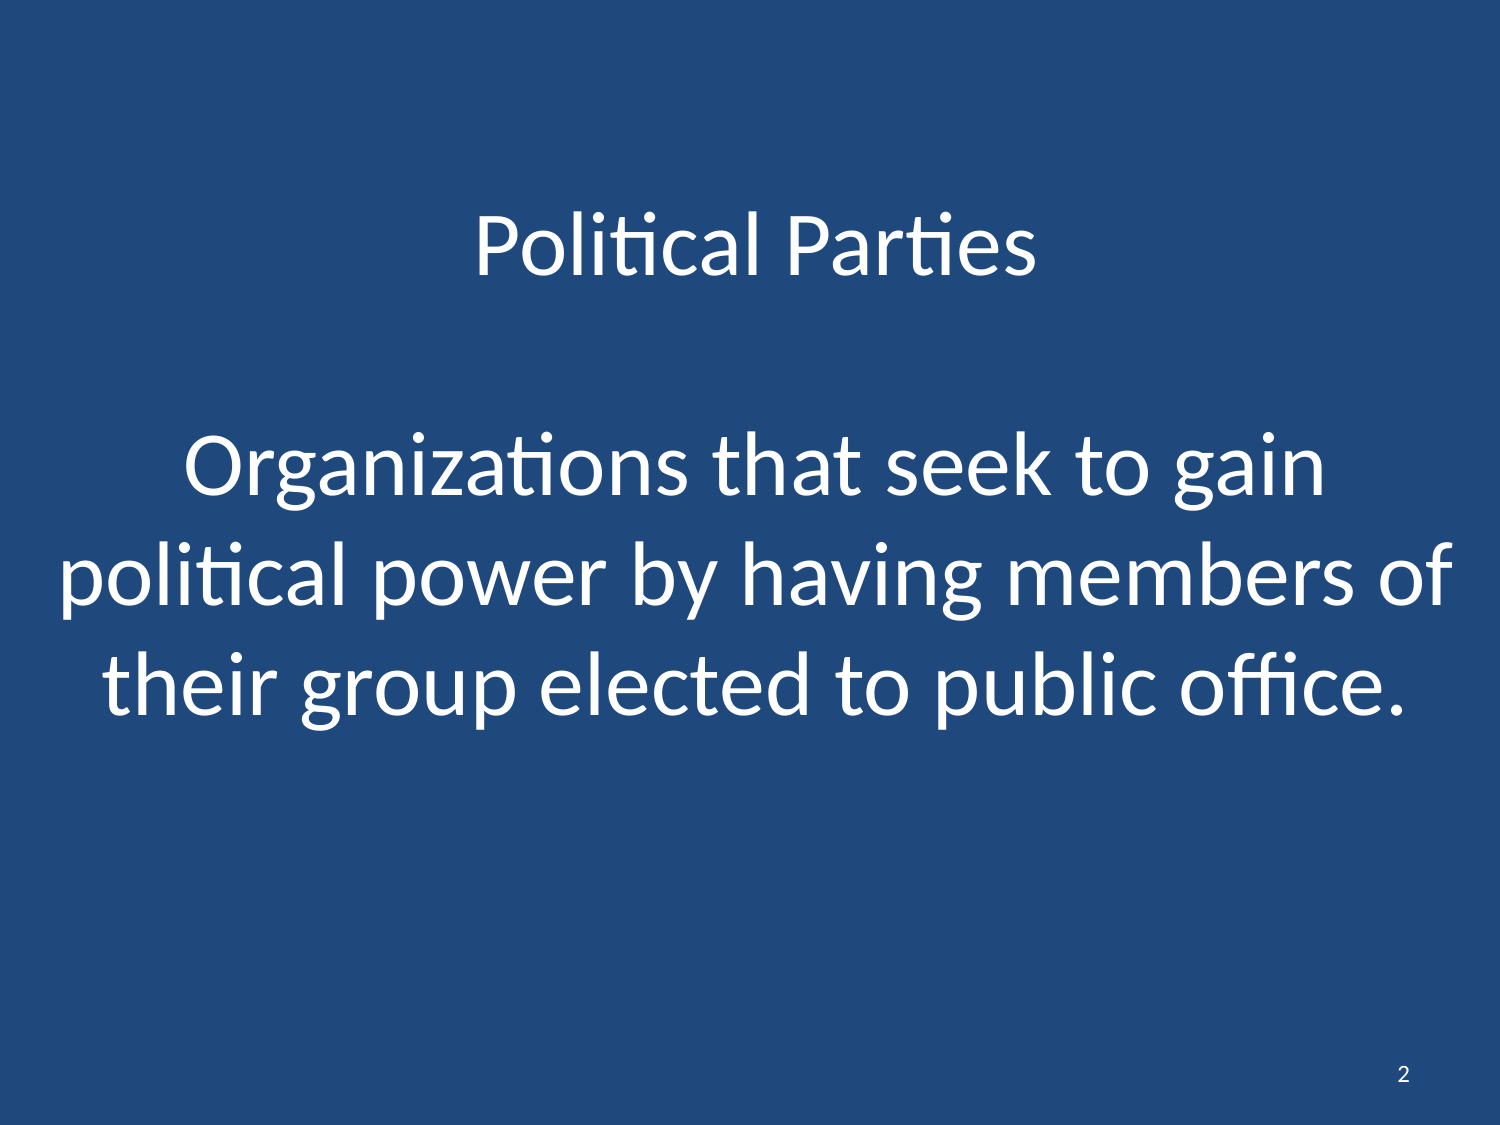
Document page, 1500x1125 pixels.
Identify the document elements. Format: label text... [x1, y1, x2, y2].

title Political Parties Organizations that seek to gain political power by having members of their group elected to public office. [37, 37, 1475, 1100]
slide_number 2 [1074, 1042, 1425, 1103]
